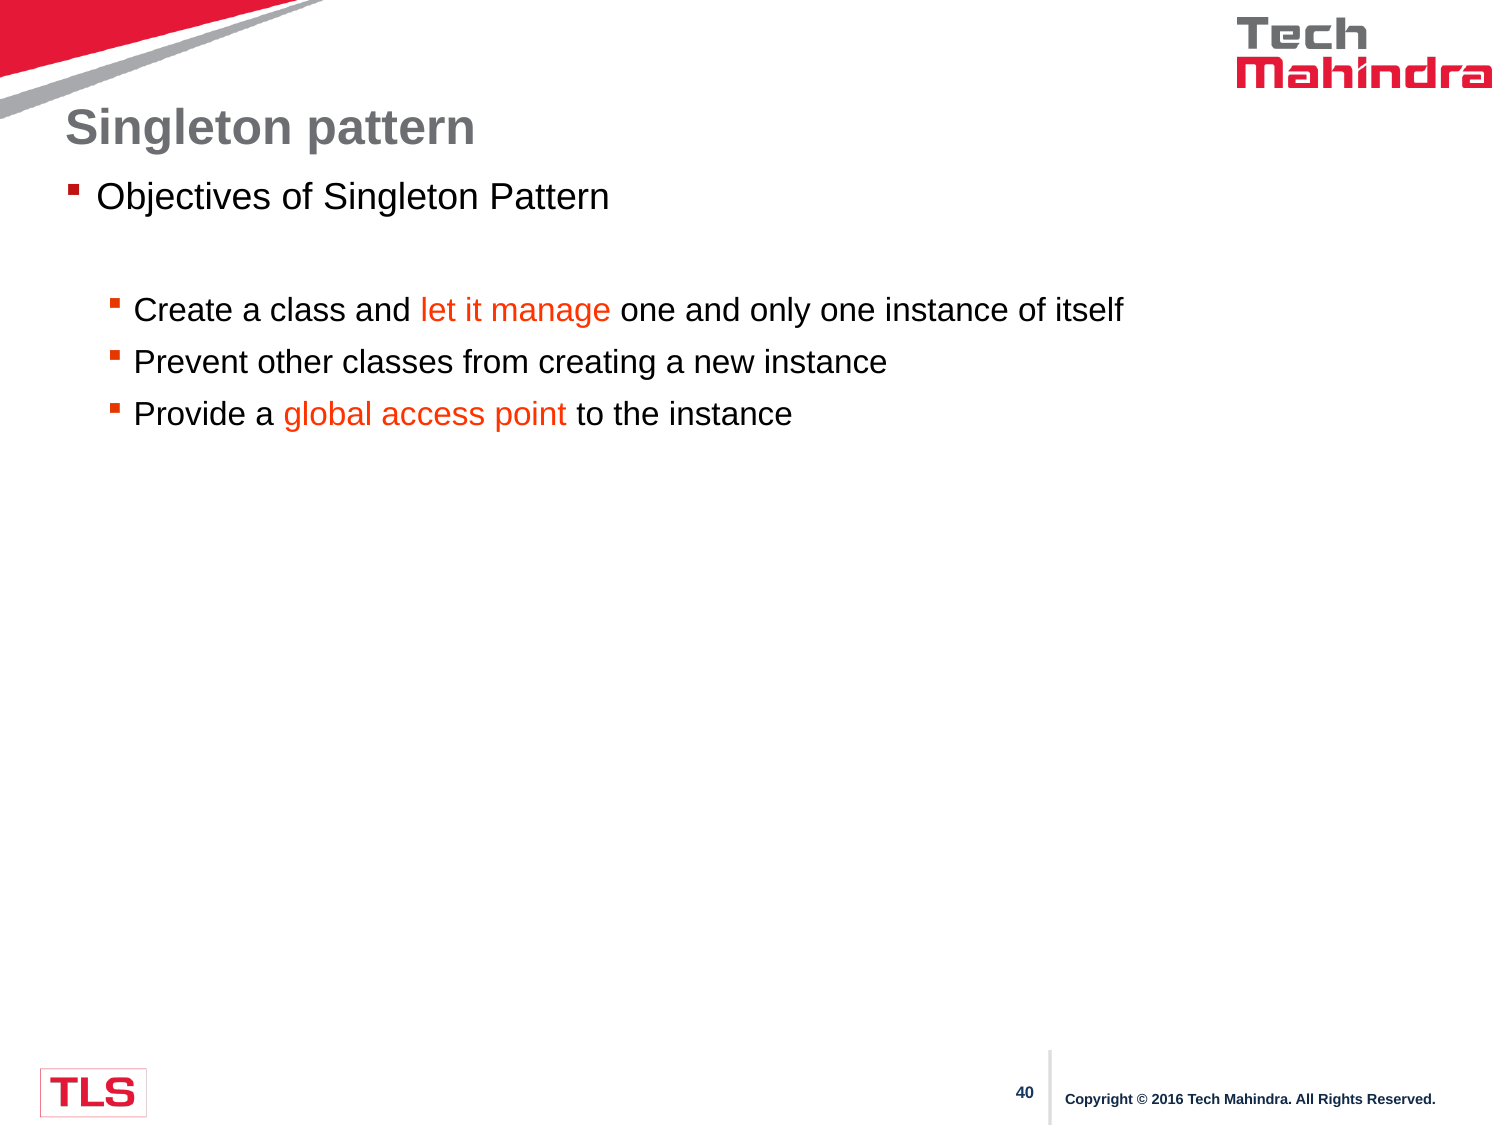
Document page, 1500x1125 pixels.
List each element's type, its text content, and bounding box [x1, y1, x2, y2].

picture [0, 0, 325, 119]
picture [38, 1066, 147, 1118]
picture [1237, 17, 1492, 88]
footer Copyright © 2016 Tech Mahindra. All Rights Reserved. [1050, 1079, 1488, 1118]
list Objectives of Singleton Pattern Create a class and let it manage one and only one instance of itself Prevent other classes from creating a new instance Provide a global access point to the instance [50, 158, 1425, 1059]
title Singleton pattern [50, 90, 1150, 158]
